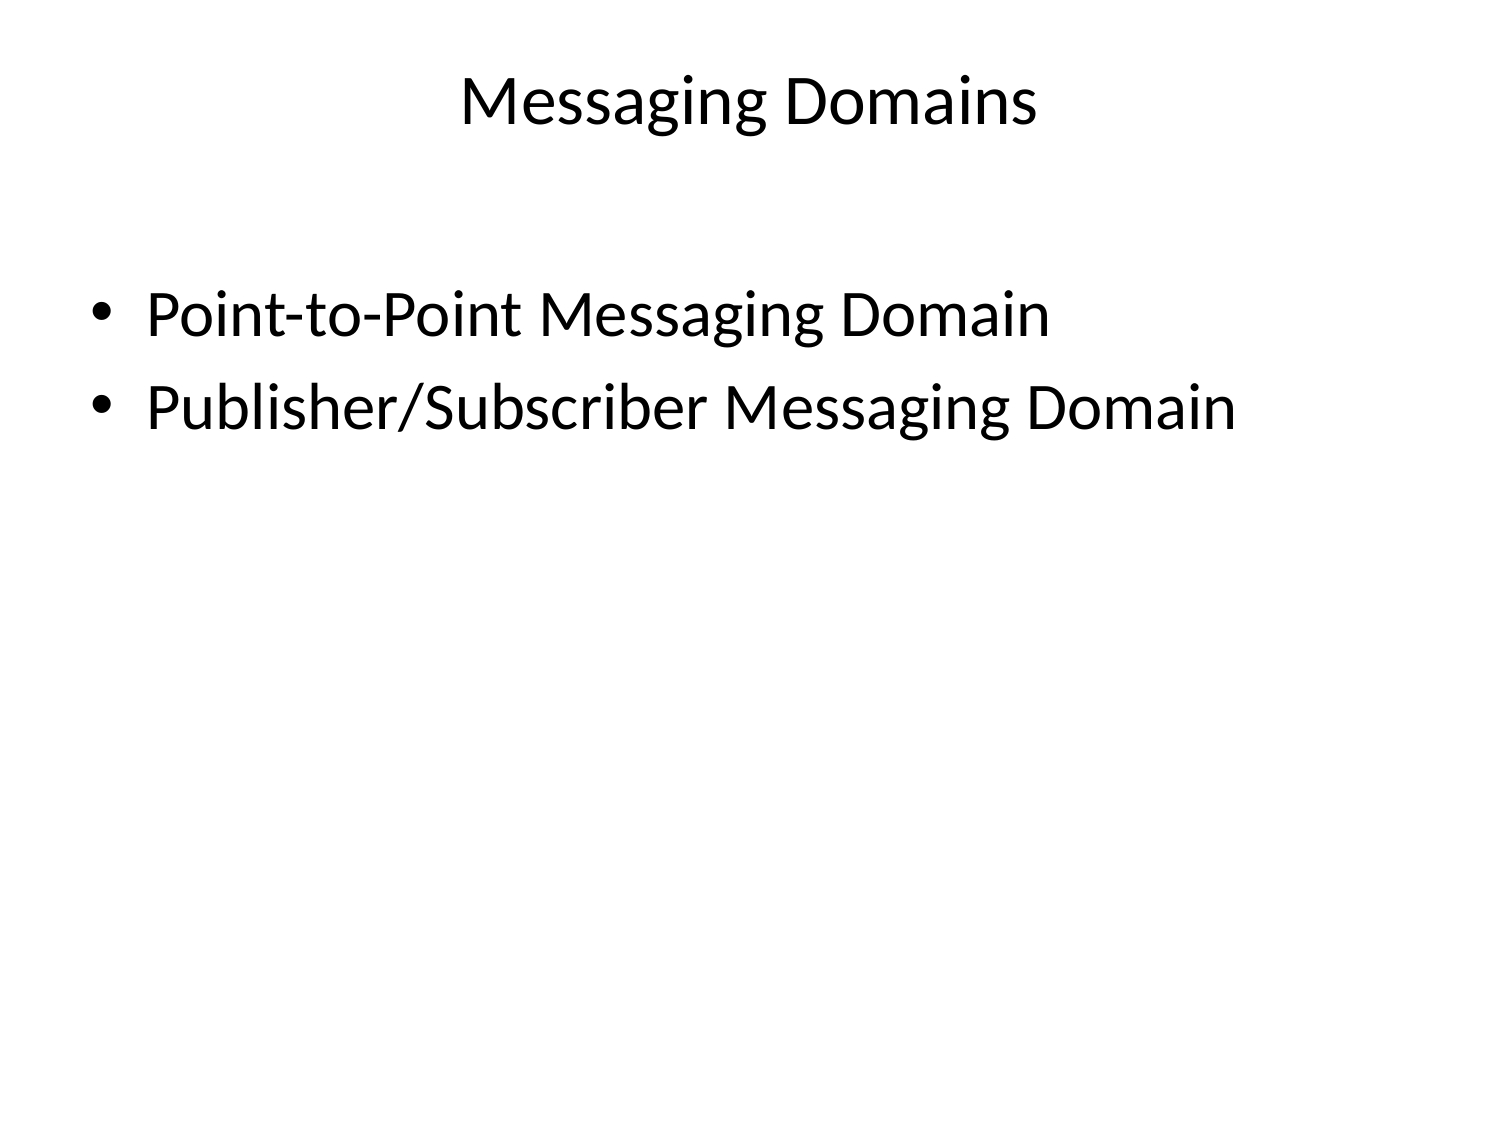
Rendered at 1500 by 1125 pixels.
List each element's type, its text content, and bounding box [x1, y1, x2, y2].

list Point-to-Point Messaging Domain Publisher/Subscriber Messaging Domain [75, 262, 1425, 1005]
title Messaging Domains [75, 45, 1425, 233]
